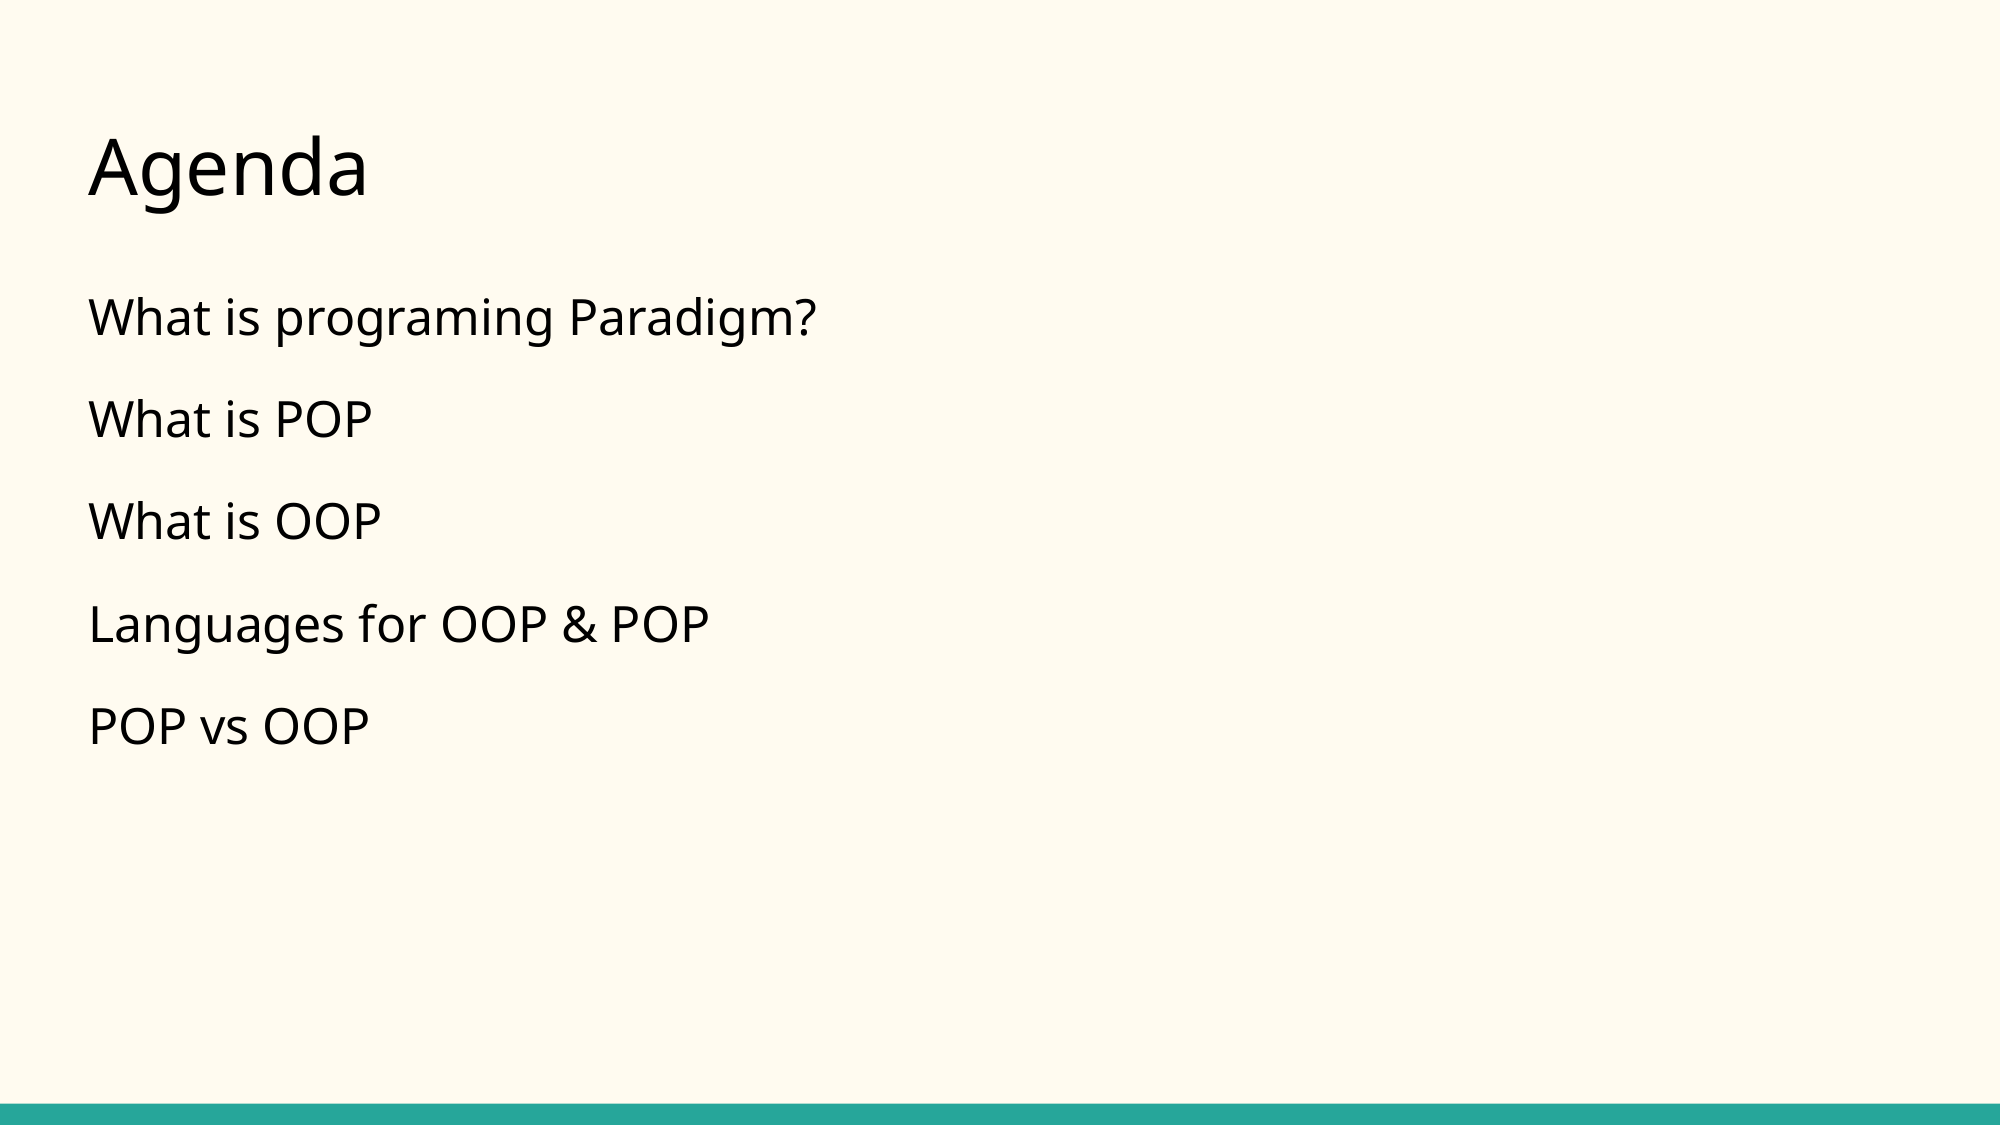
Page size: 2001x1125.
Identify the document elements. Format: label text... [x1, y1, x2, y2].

list What is programing Paradigm? What is POP What is OOP Languages for OOP & POP POP vs OOP [68, 256, 1932, 1000]
title Agenda [68, 97, 1932, 232]
